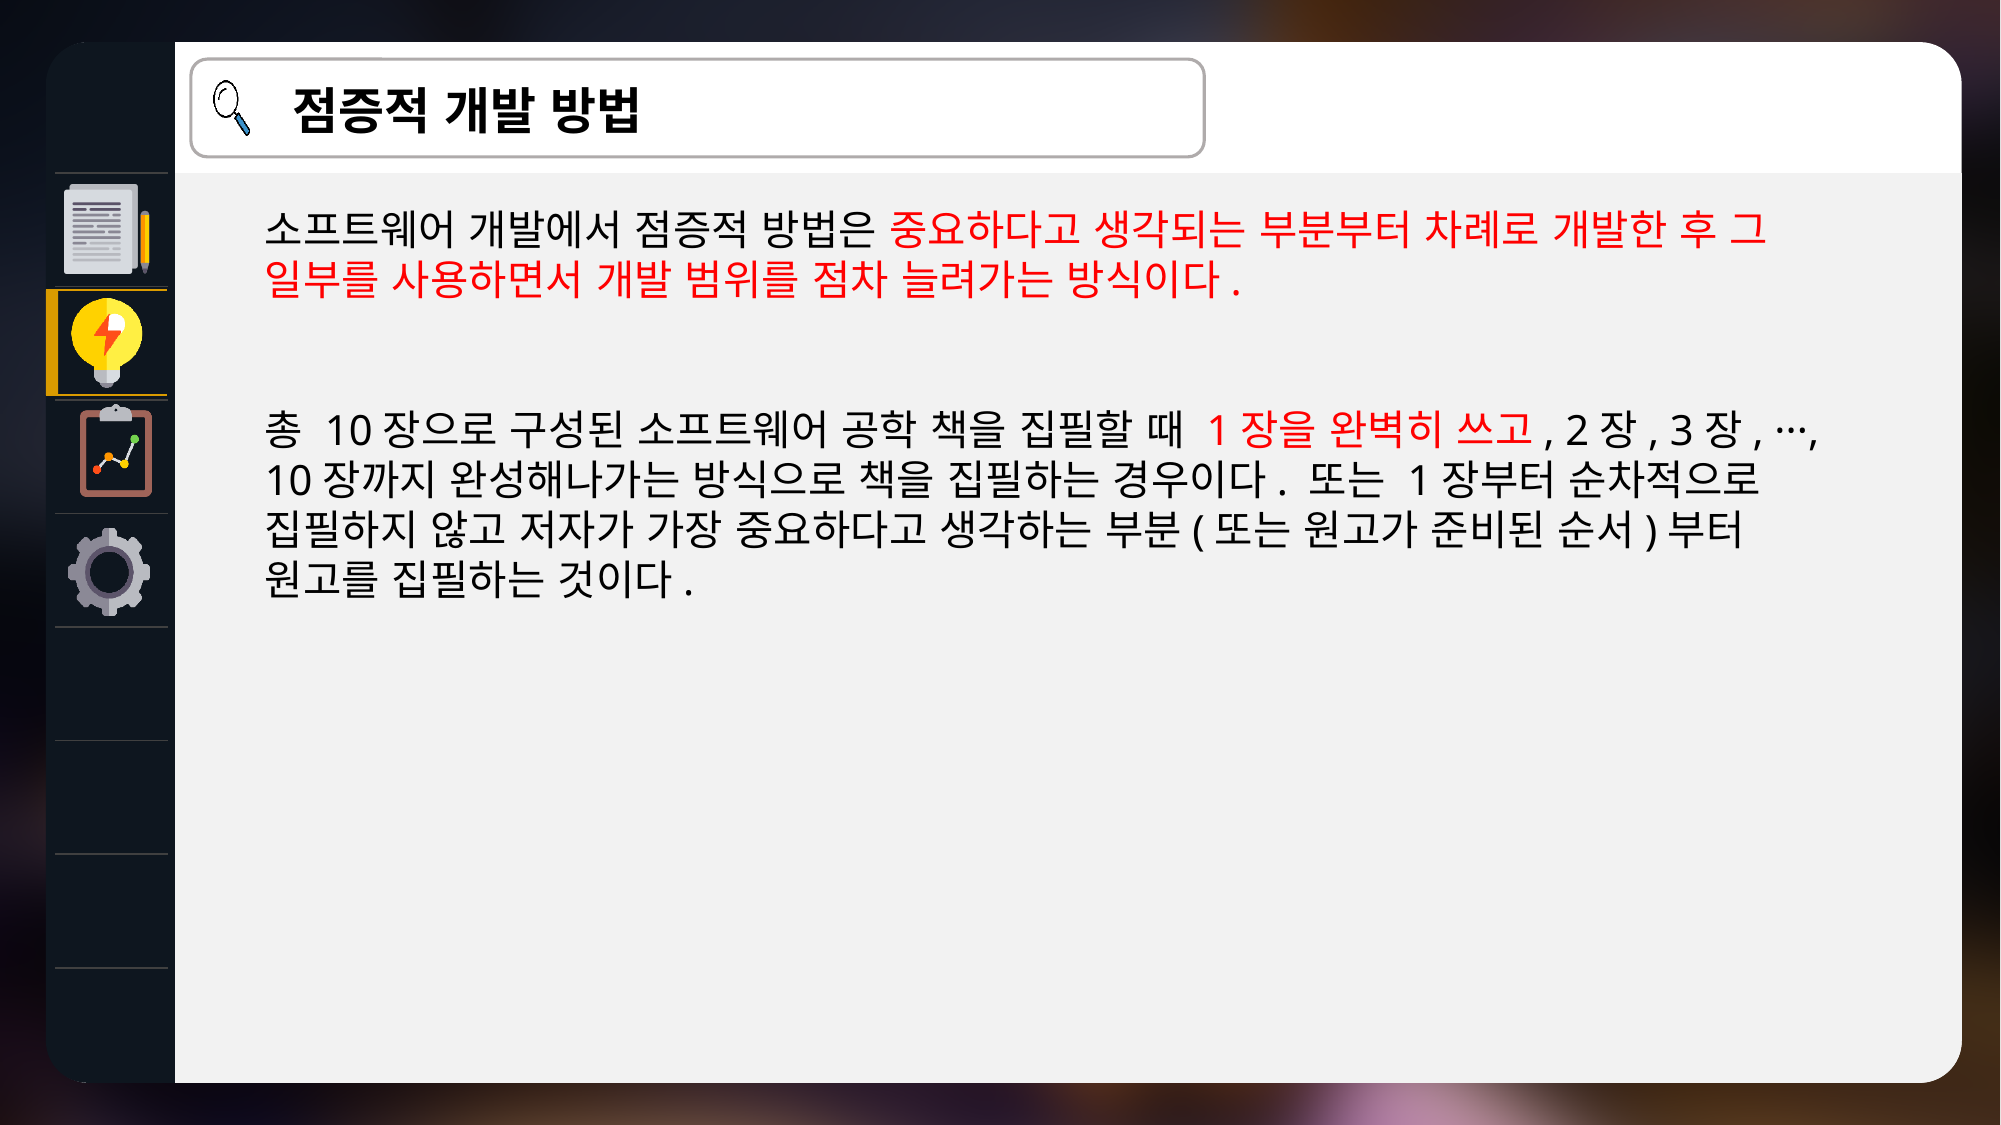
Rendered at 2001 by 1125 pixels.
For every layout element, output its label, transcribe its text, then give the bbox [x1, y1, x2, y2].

text_box 소프트웨어 개발에서 점증적 방법은 중요하다고 생각되는 부분부터 차례로 개발한 후 그 일부를 사용하면서 개발 범위를 점차 늘려가는 방식이다. 총 10장으로 구성된 소프트웨어 공학 책을 집필할 때 1장을 완벽히 쓰고, 2장, 3장, ···, 10장까지 완성해나가는 방식으로 책을 집필하는 경우이다. 또는 1장부터 순차적으로 집필하지 않고 저자가 가장 중요하다고 생각하는 부분(또는 원고가 준비된 순서)부터 원고를 집필하는 것이다. [249, 196, 1856, 662]
text_box 점증적 개발 방법 [277, 72, 1083, 147]
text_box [45, 290, 167, 395]
text_box [194, 178, 1969, 265]
picture [0, 0, 2001, 1125]
text_box [189, 58, 1206, 158]
